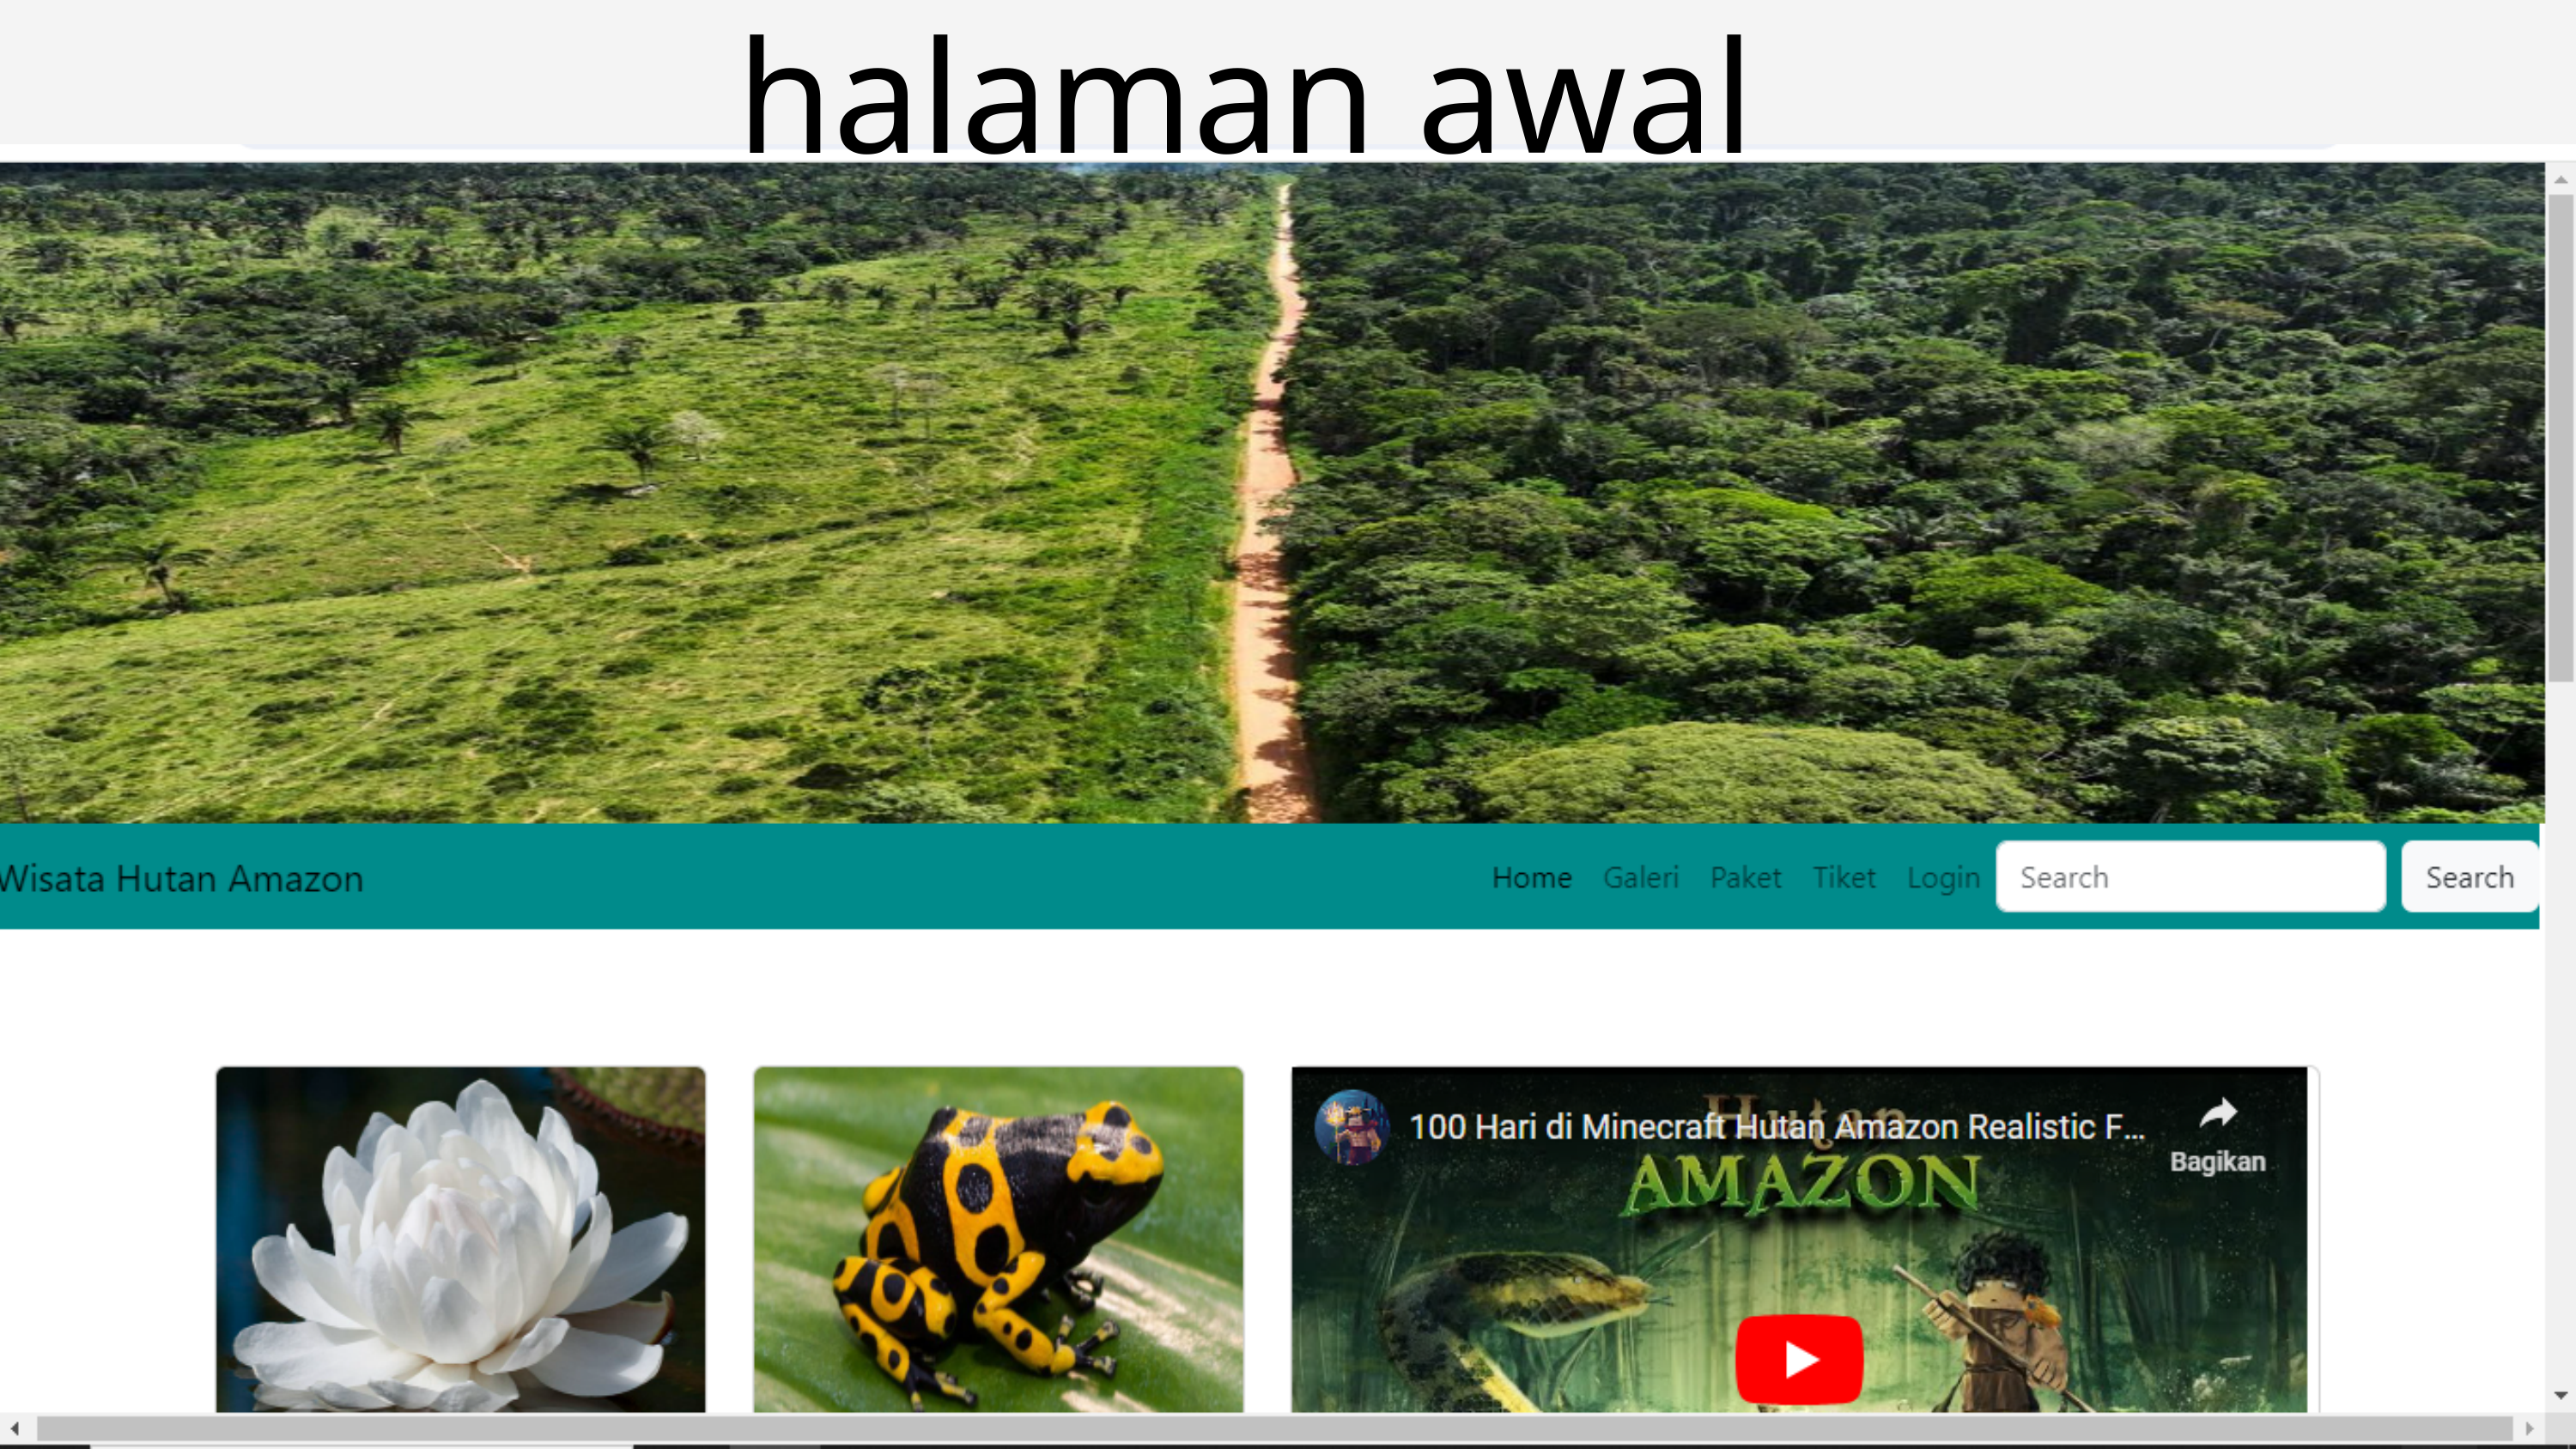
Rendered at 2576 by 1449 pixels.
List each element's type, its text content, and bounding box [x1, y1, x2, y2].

text_box halaman awal [698, 0, 1795, 185]
text_box [0, 144, 2576, 1449]
